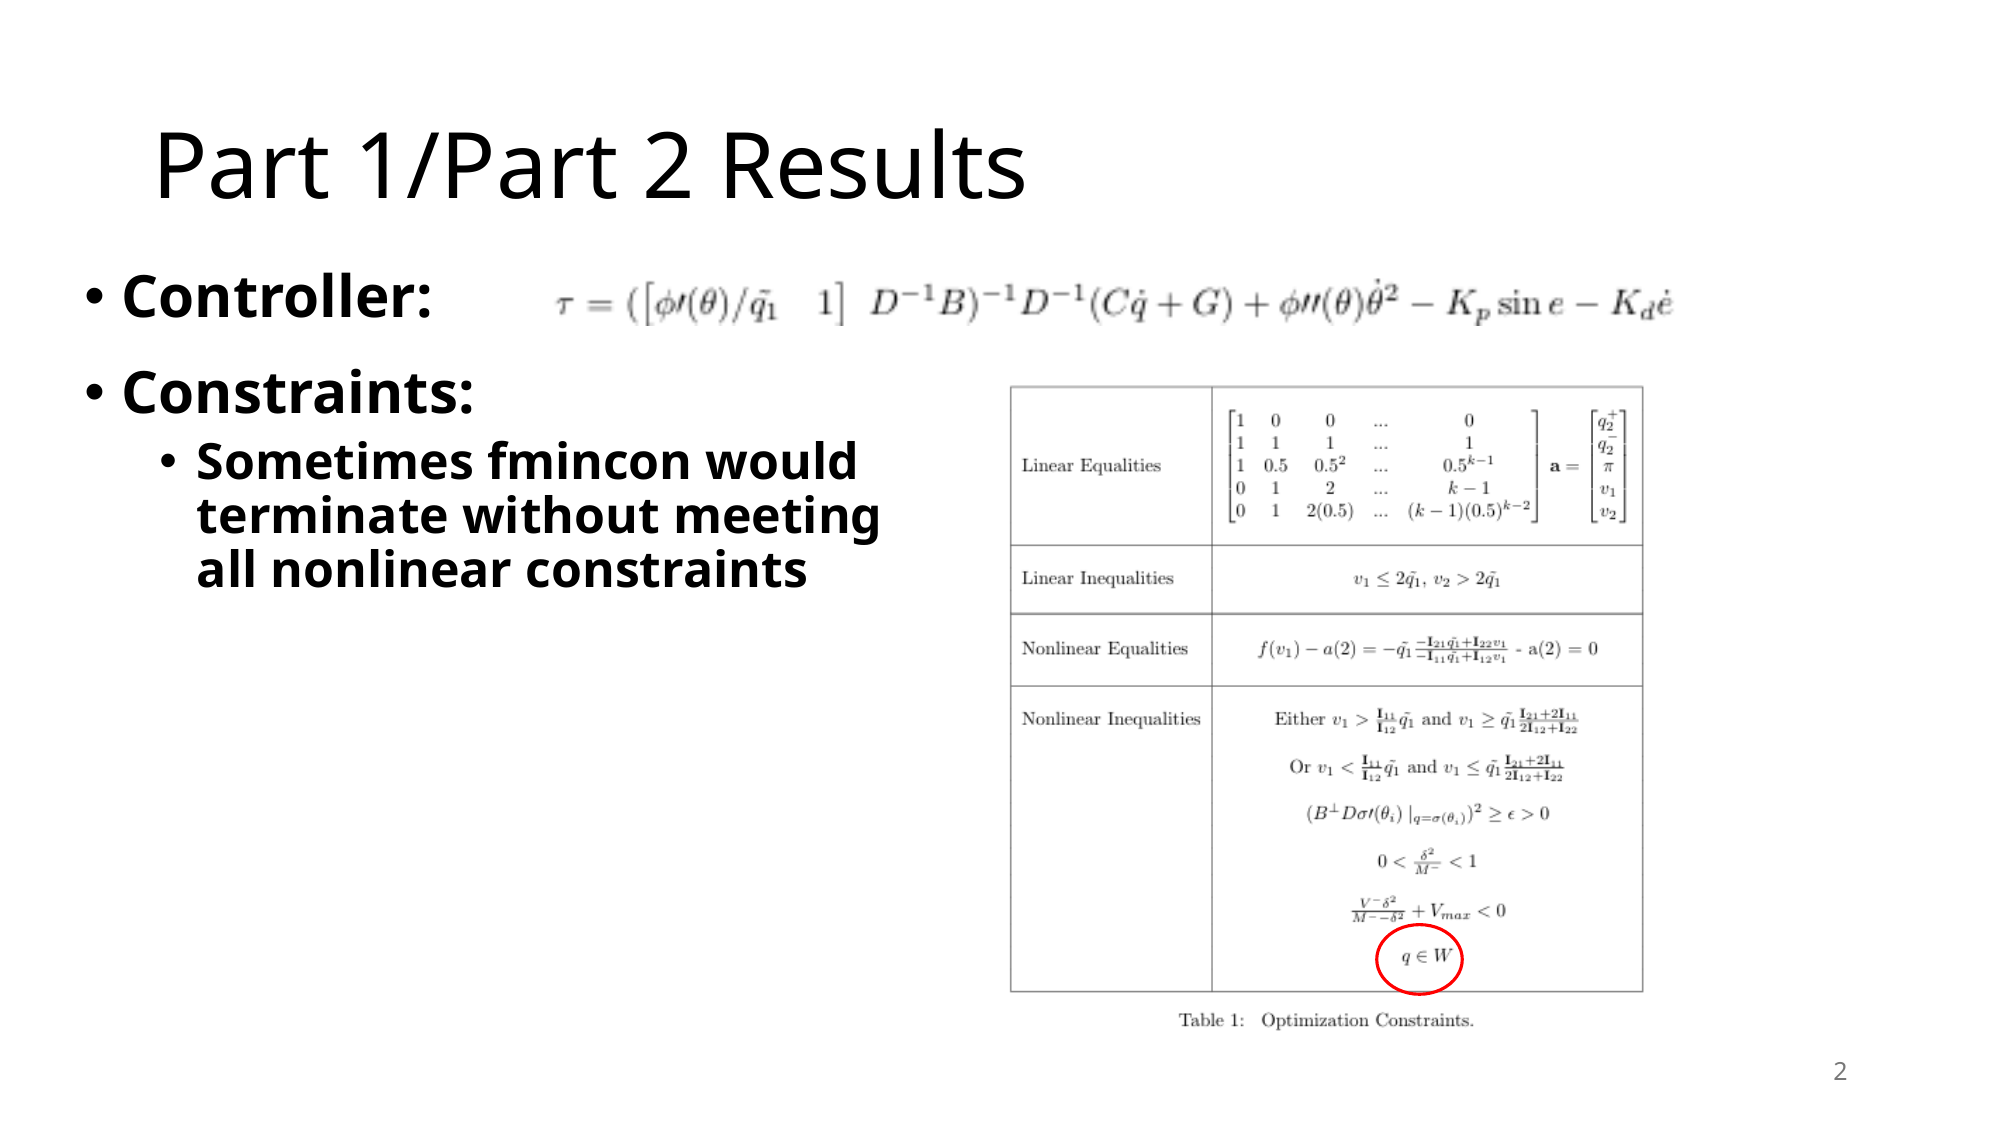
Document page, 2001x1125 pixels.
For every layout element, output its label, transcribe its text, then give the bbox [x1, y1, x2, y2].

title Part 1/Part 2 Results [137, 59, 1863, 278]
slide_number 2 [1412, 1042, 1863, 1103]
list Controller: Constraints: Sometimes fmincon would terminate without meeting all nonlinear constraints [69, 259, 968, 947]
picture [999, 373, 1677, 1039]
picture [550, 276, 1677, 327]
